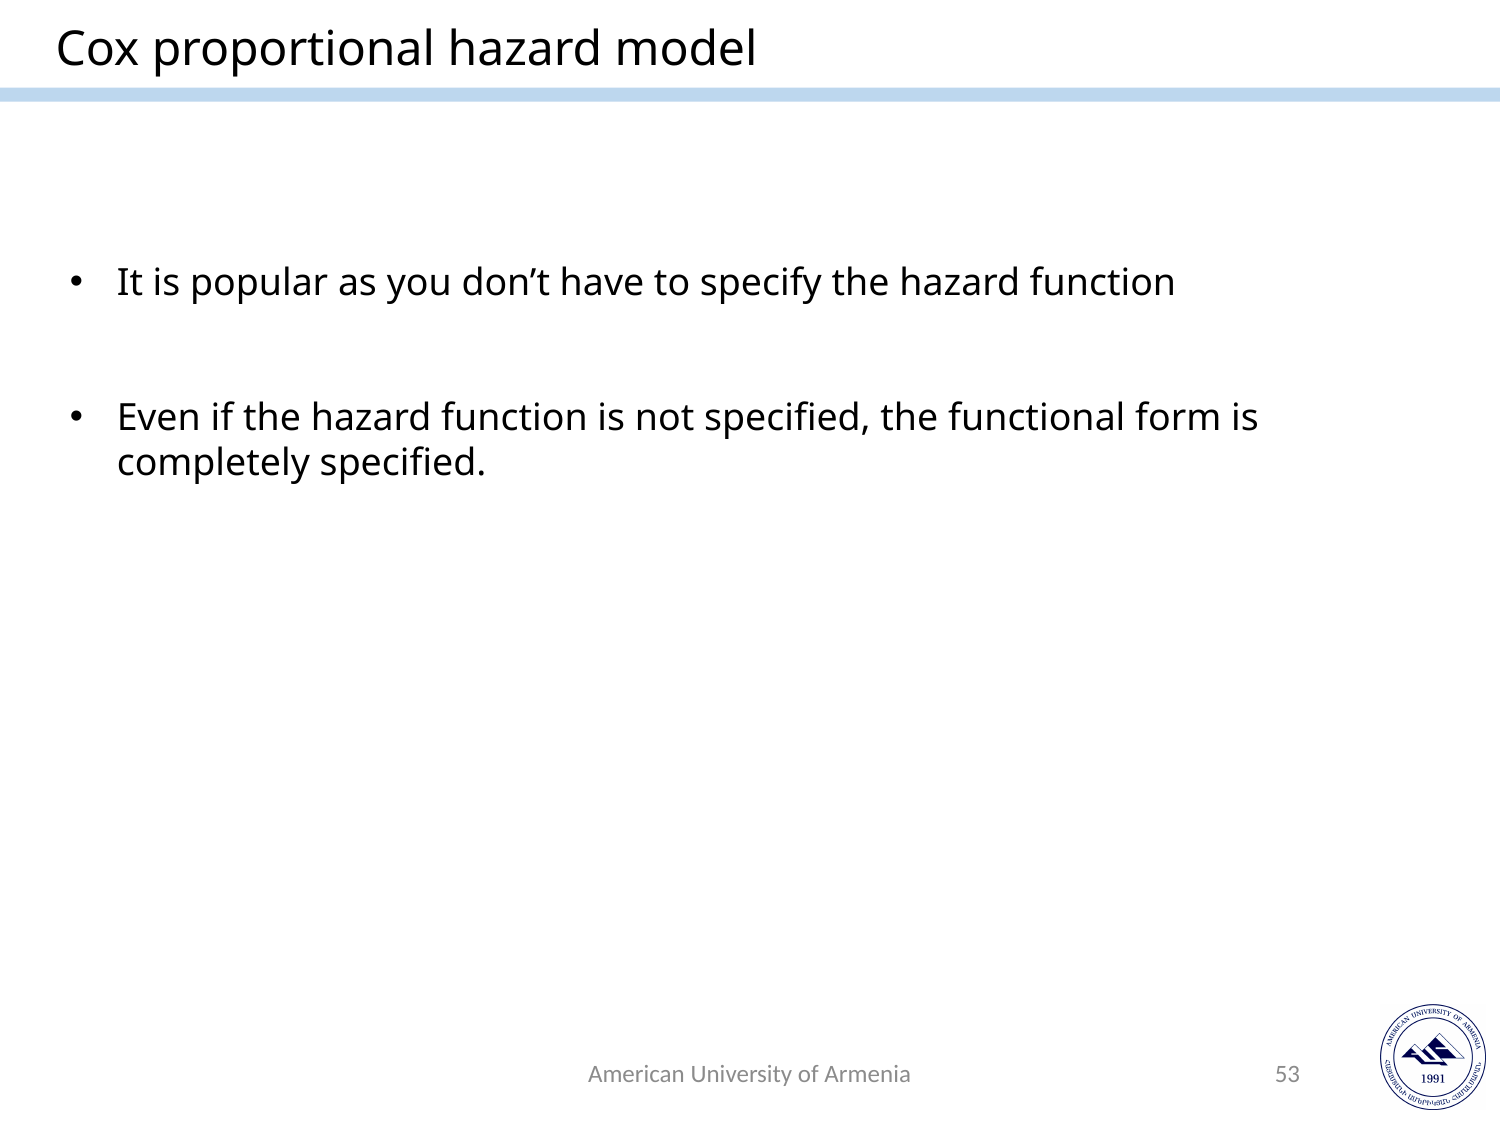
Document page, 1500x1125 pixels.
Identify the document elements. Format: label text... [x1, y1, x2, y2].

footer American University of Armenia [496, 1042, 1004, 1103]
title Cox proportional hazard model [40, 16, 1357, 84]
slide_number 53 [1059, 1042, 1316, 1103]
picture [1380, 1004, 1486, 1110]
